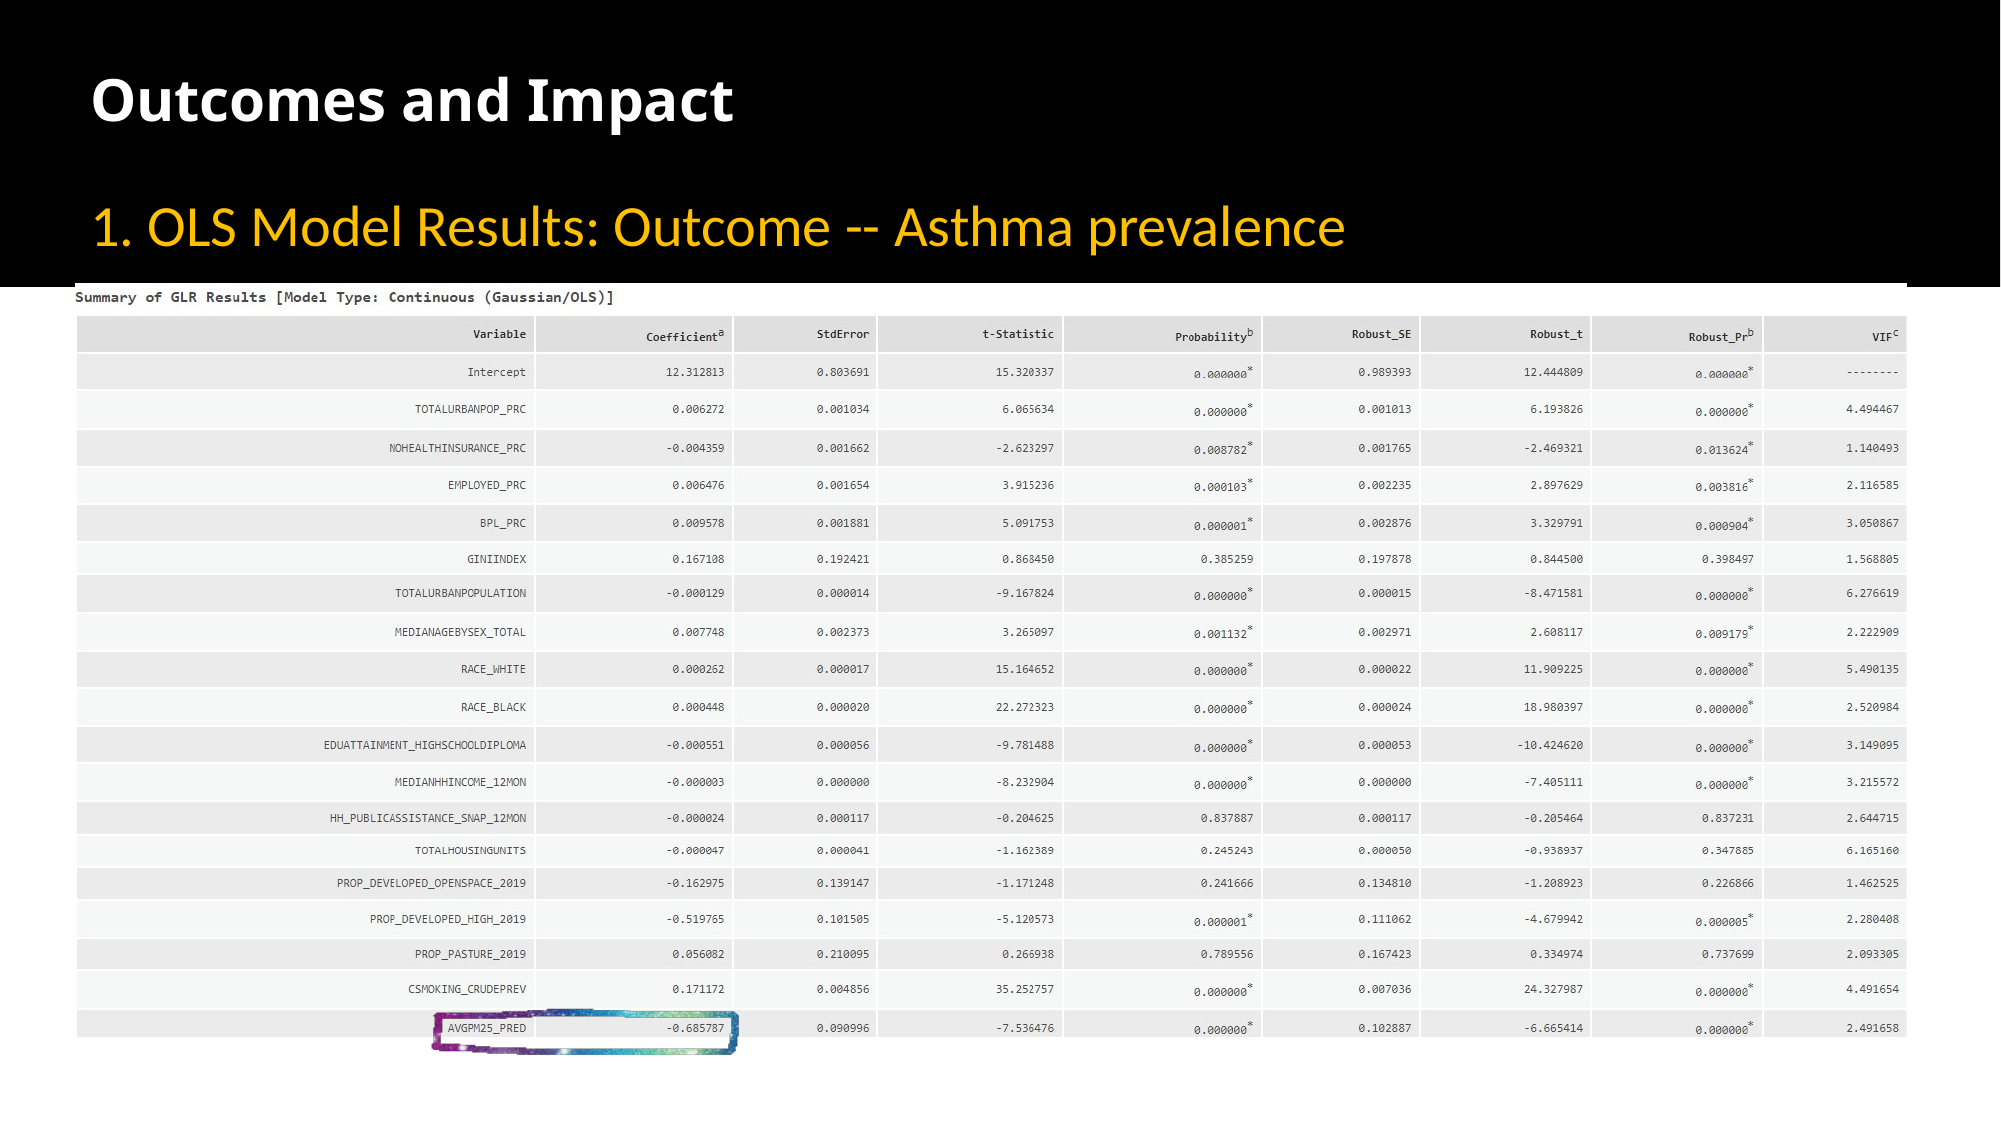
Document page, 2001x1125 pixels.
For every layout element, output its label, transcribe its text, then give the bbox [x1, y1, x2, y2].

list 1. OLS Model Results: Outcome -- Asthma prevalence [75, 182, 1919, 272]
title Outcomes and Impact [75, 63, 1919, 178]
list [74, 283, 1907, 1037]
picture [426, 1037, 745, 1060]
